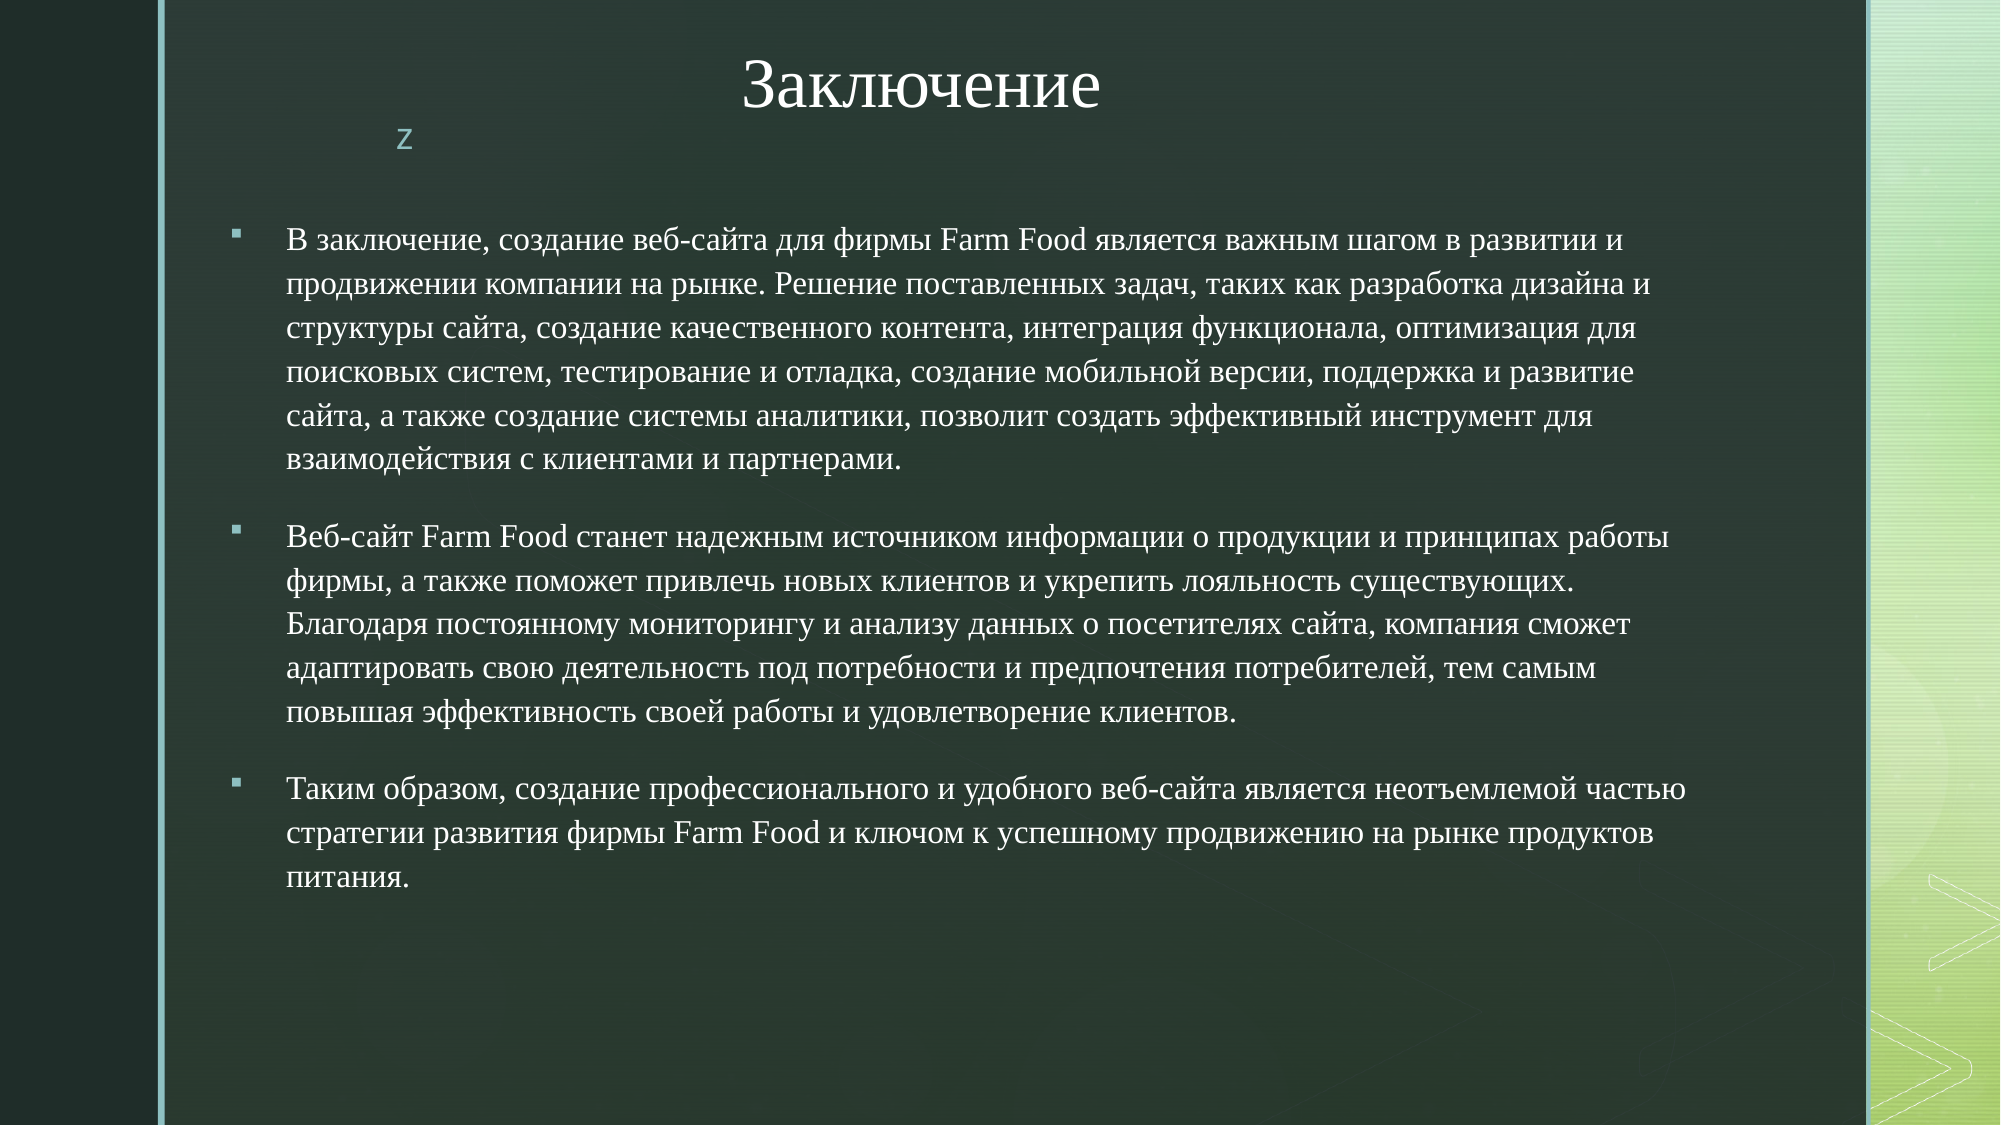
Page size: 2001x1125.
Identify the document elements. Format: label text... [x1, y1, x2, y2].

title Заключение [726, 38, 1324, 216]
picture [1871, 0, 2001, 1125]
list В заключение, создание веб-сайта для фирмы Farm Food является важным шагом в развитии и продвижении компании на рынке. Решение поставленных задач, таких как разработка дизайна и структуры сайта, создание качественного контента, интеграция функционала, оптимизация для поисковых систем, тестирование и отладка, создание мобильной версии, поддержка и развитие сайта, а также создание системы аналитики, позволит создать эффективный инструмент для взаимодействия с клиентами и партнерами. Веб-сайт Farm Food станет надежным источником информации о продукции и принципах работы фирмы, а также поможет привлечь новых клиентов и укрепить лояльность существующих. Благодаря постоянному мониторингу и анализу данных о посетителях сайта, компания сможет адаптировать свою деятельность под потребности и предпочтения потребителей, тем самым повышая эффективность своей работы и удовлетворение клиентов. Таким образом, создание профессионального и удобного веб-сайта является неотъемлемой частью стратегии развития фирмы Farm Food и ключом к успешному продвижению на рынке продуктов питания. [214, 291, 1741, 1087]
